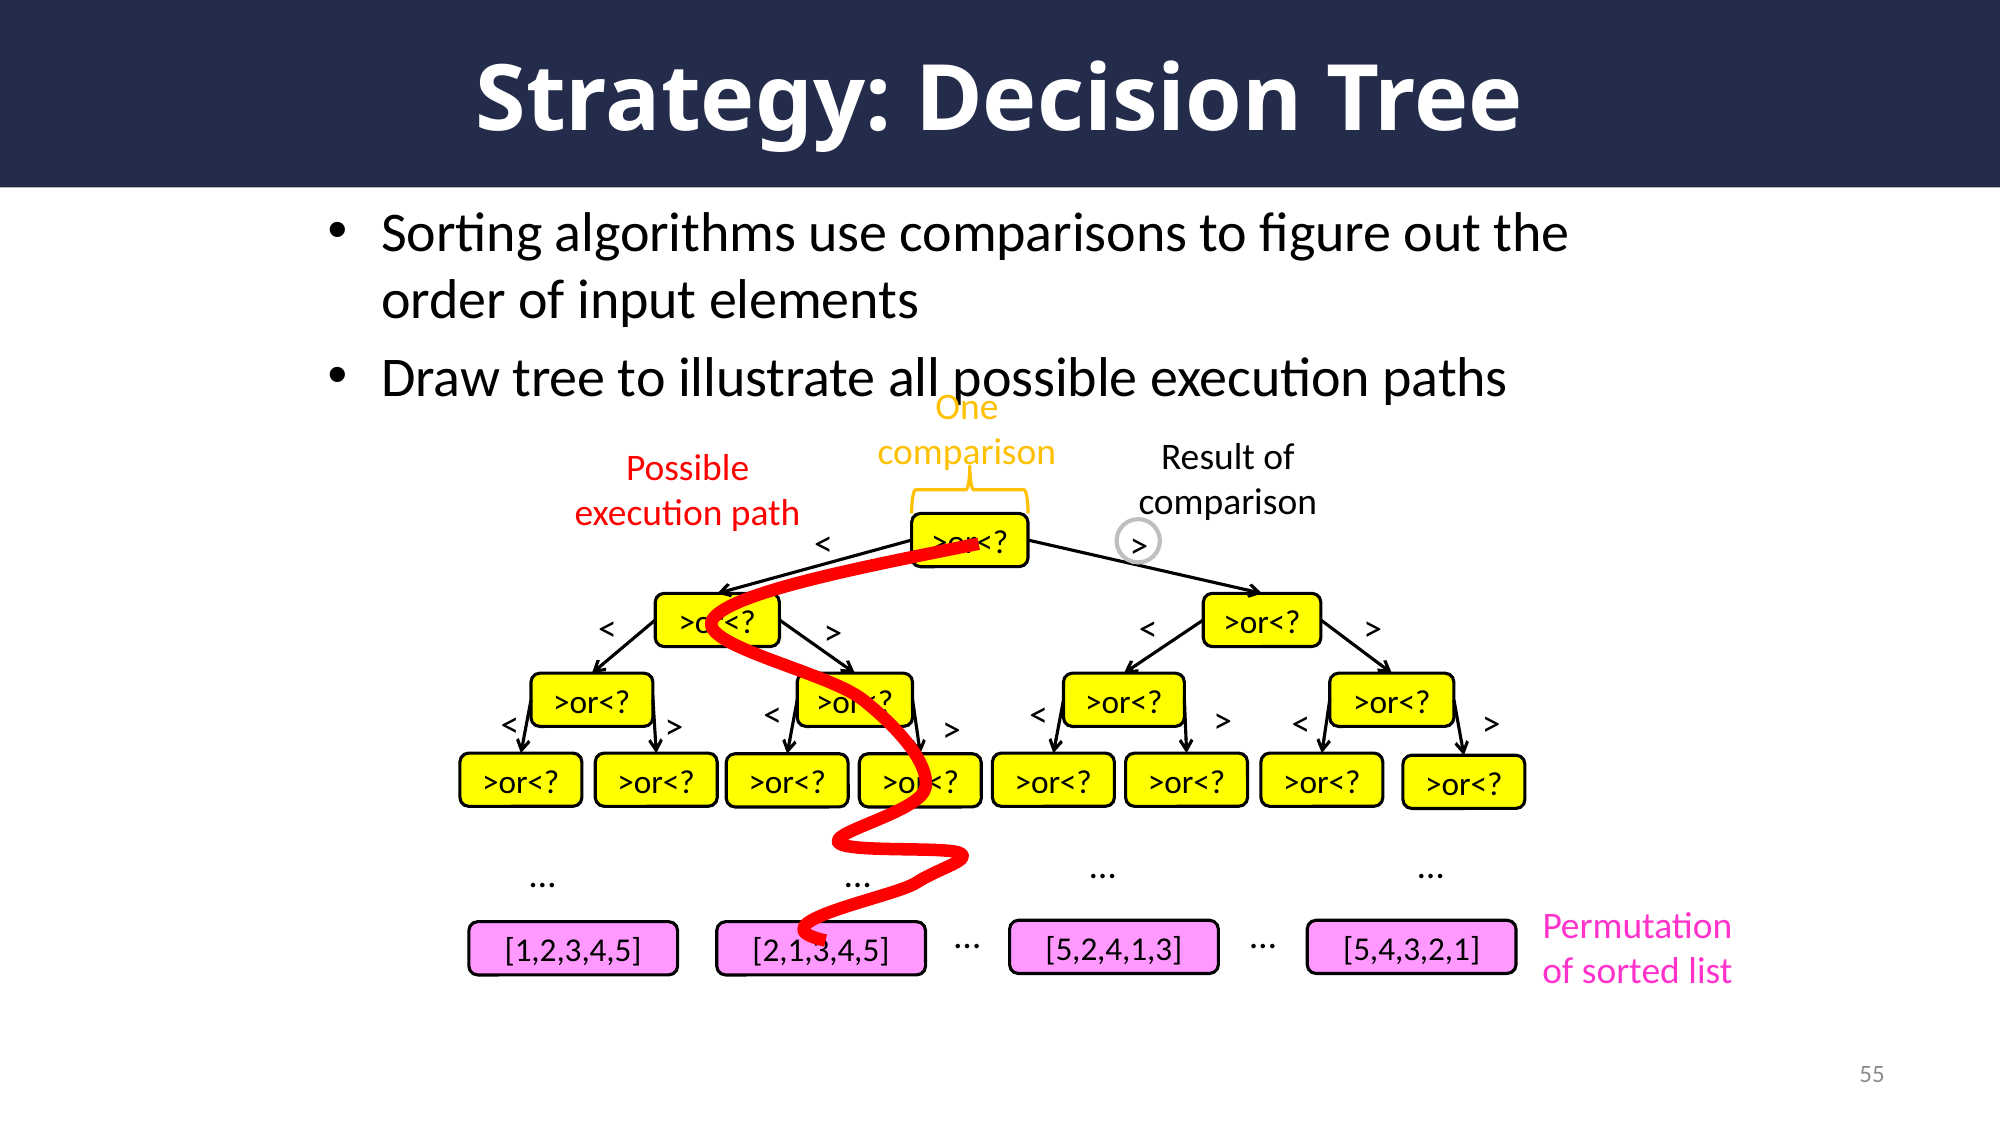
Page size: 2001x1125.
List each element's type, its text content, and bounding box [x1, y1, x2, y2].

text_box Possible execution path [542, 435, 833, 511]
list Sorting algorithms use comparisons to figure out the order of input elements Draw tree to illustrate all possible execution paths [312, 187, 1663, 417]
text_box Permutation of sorted list [1524, 893, 1750, 999]
title Strategy: Decision Tree [99, 24, 1900, 163]
slide_number 55 [1433, 1042, 1900, 1103]
text_box One comparison [861, 374, 1073, 480]
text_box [459, 513, 1526, 976]
text_box [910, 465, 1029, 511]
text_box Result of comparison [1122, 424, 1334, 511]
